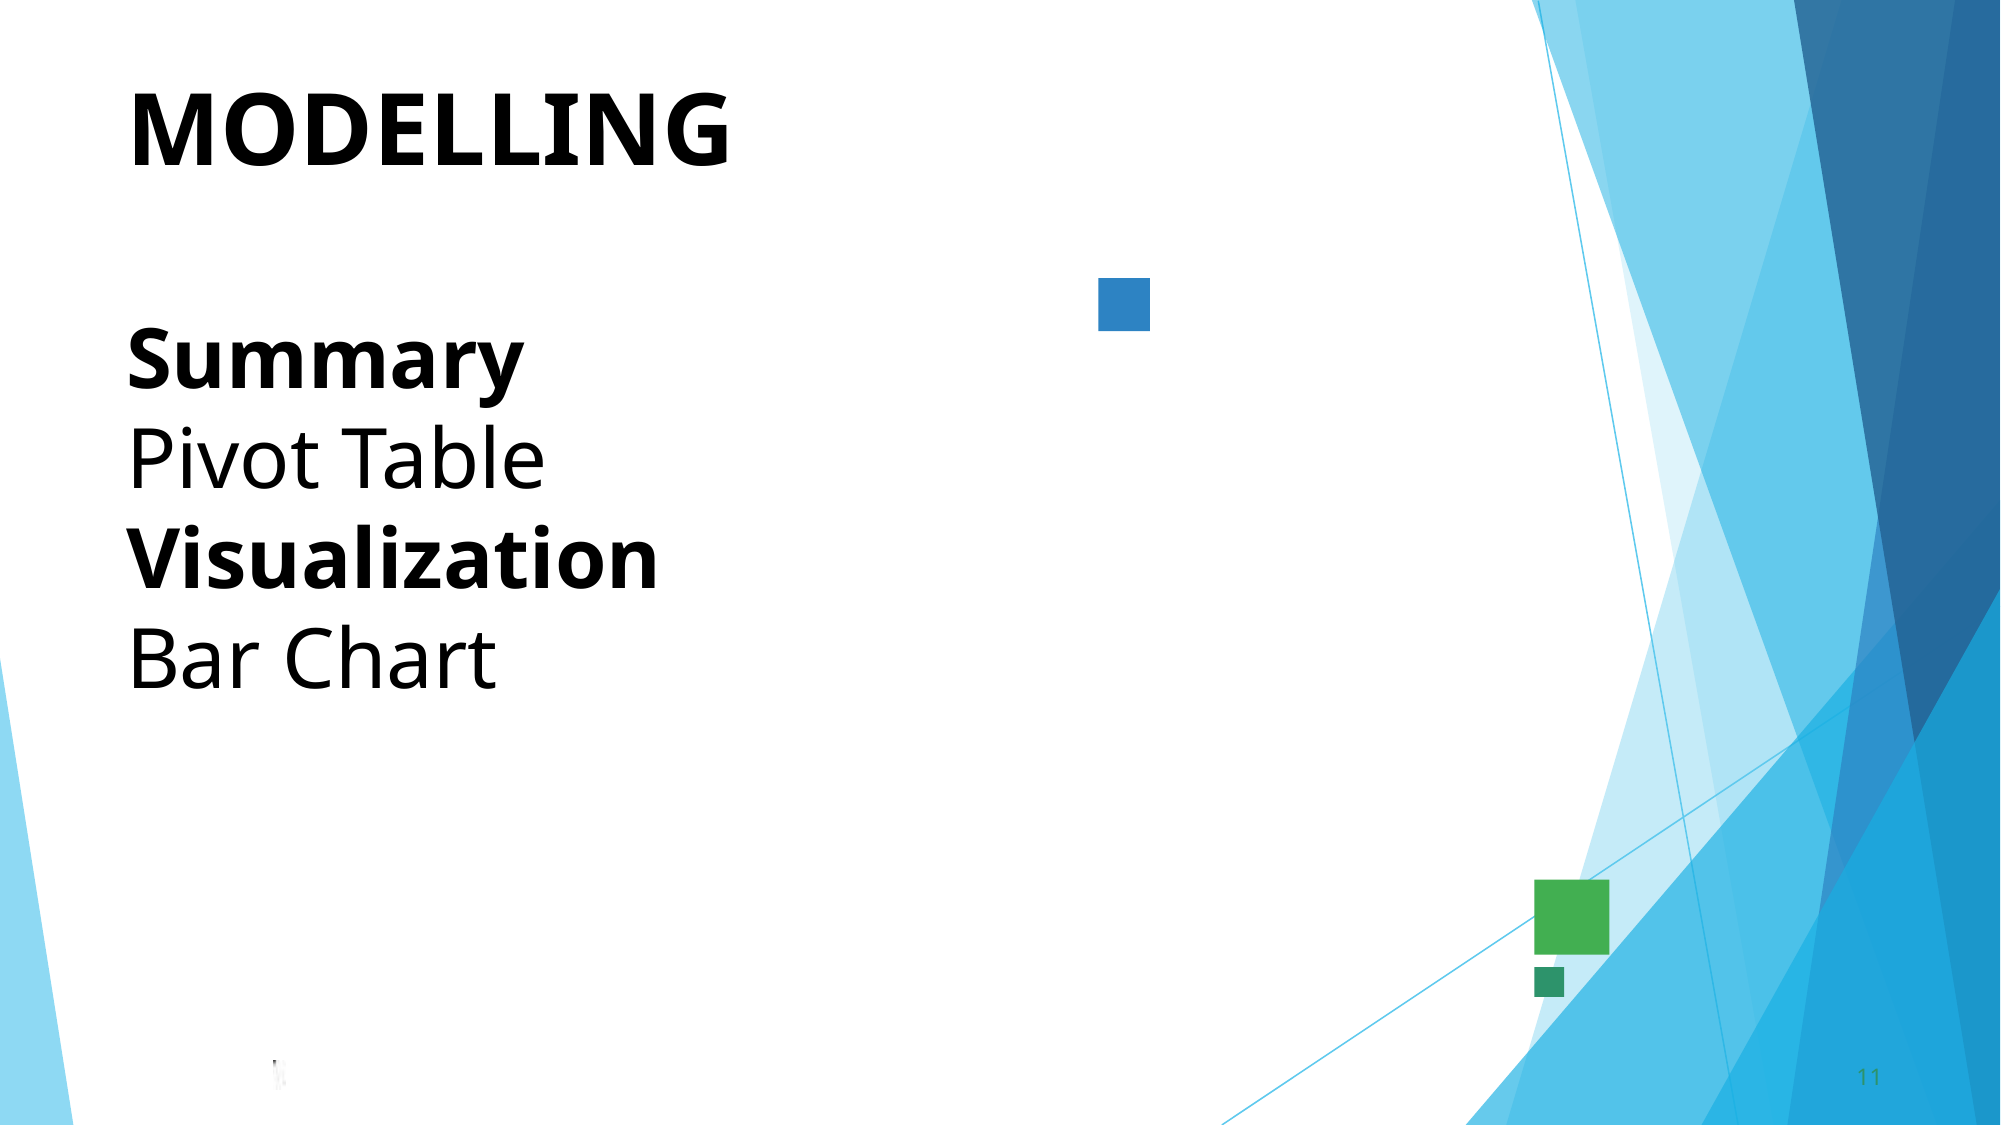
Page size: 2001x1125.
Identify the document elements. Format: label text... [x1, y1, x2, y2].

text_box [1534, 879, 1610, 955]
text_box [1534, 967, 1565, 997]
text_box 11 [1849, 1061, 1888, 1095]
text_box [1098, 278, 1150, 332]
title MODELLING Summary Pivot Table Visualization Bar Chart [123, 63, 814, 706]
picture [273, 1060, 287, 1091]
